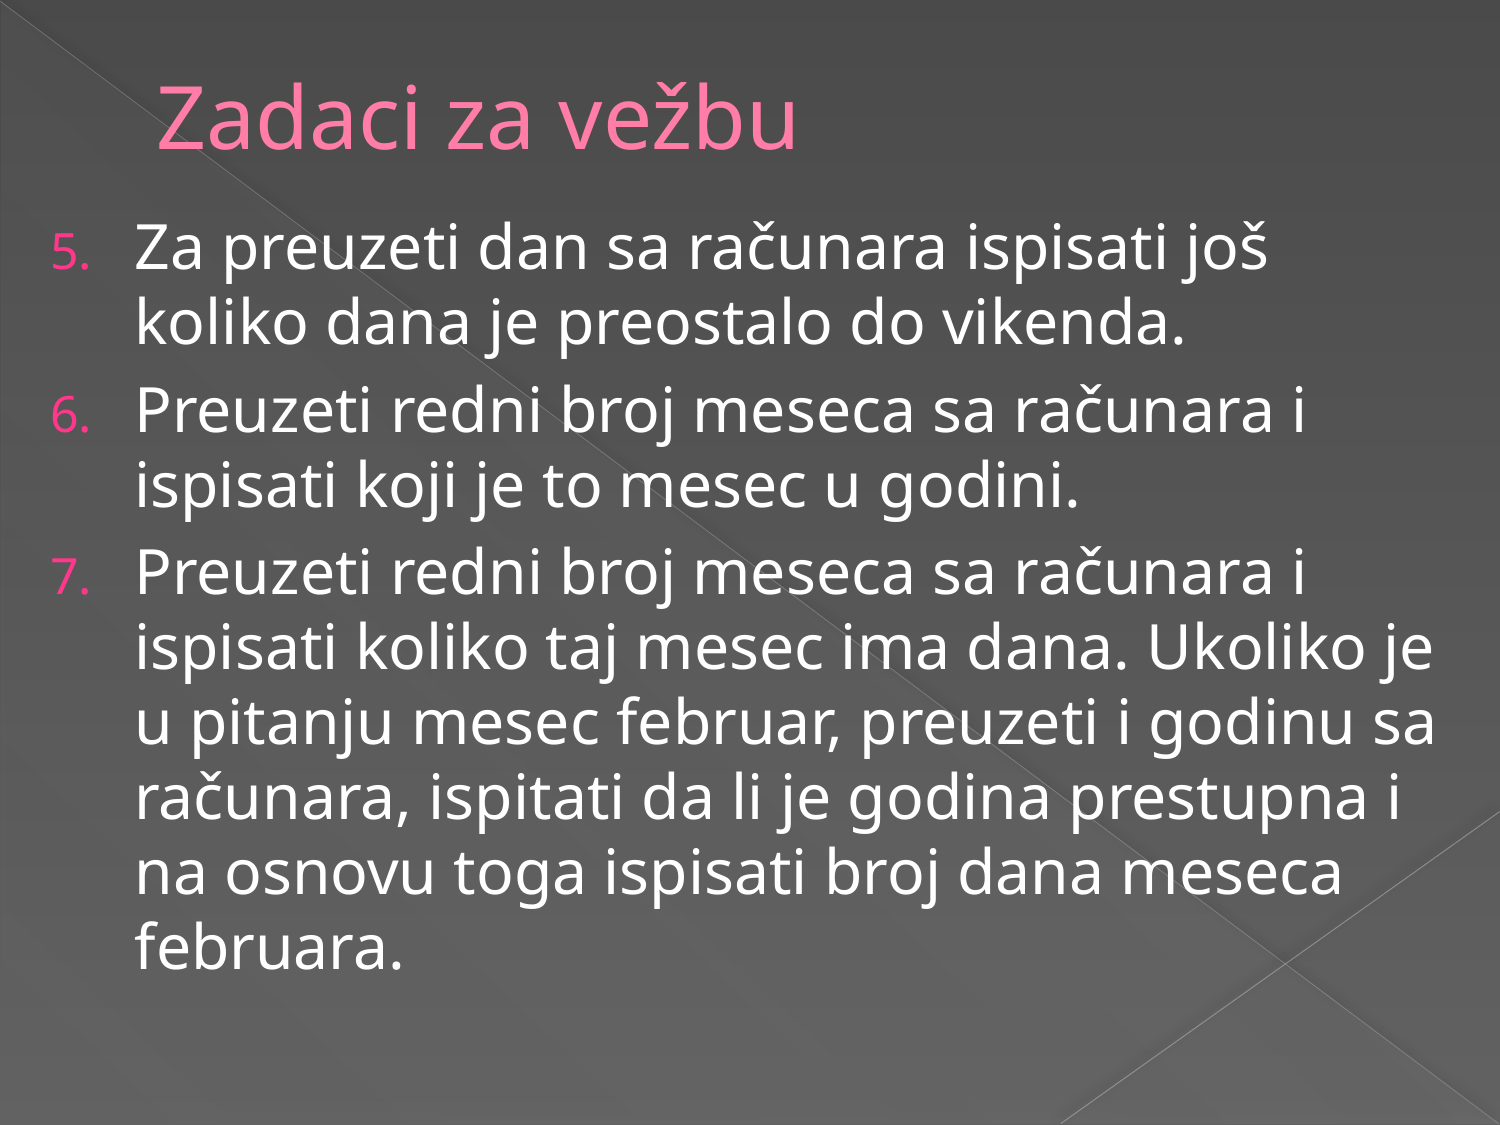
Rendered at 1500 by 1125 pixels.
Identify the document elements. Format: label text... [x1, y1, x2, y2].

title Zadaci za vežbu [62, 0, 1413, 200]
list Za preuzeti dan sa računara ispisati još koliko dana je preostalo do vikenda. Preuzeti redni broj meseca sa računara i ispisati koji je to mesec u godini. Preuzeti redni broj meseca sa računara i ispisati koliko taj mesec ima dana. Ukoliko je u pitanju mesec februar, preuzeti i godinu sa računara, ispitati da li je godina prestupna i na osnovu toga ispisati broj dana meseca februara. [24, 200, 1475, 1088]
